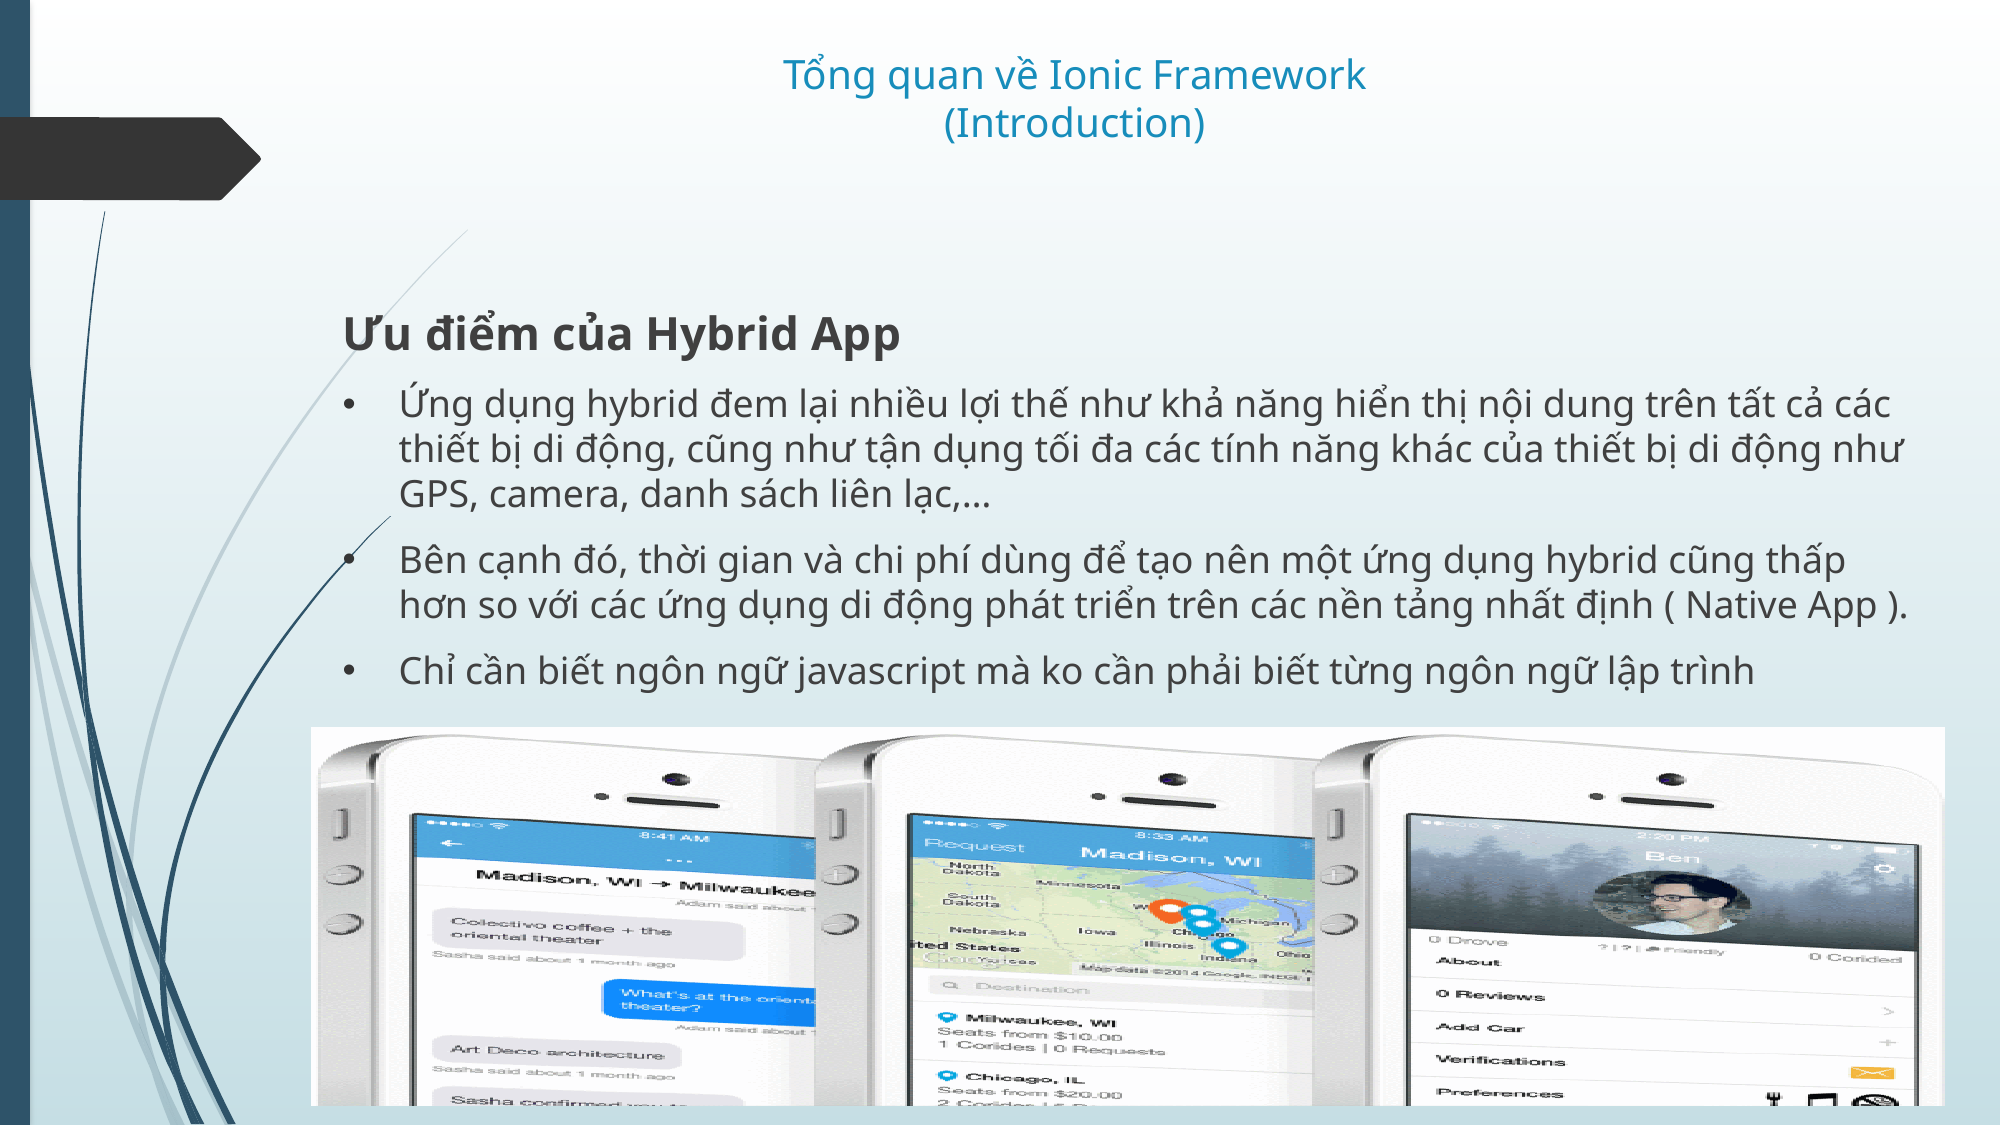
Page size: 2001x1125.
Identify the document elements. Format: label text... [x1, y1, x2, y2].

list Ưu điểm của Hybrid App Ứng dụng hybrid đem lại nhiều lợi thế như khả năng hiển thị nội dung trên tất cả các thiết bị di động, cũng như tận dụng tối đa các tính năng khác của thiết bị di động như GPS, camera, danh sách liên lạc,… Bên cạnh đó, thời gian và chi phí dùng để tạo nên một ứng dụng hybrid cũng thấp hơn so với các ứng dụng di động phát triển trên các nền tảng nhất định ( Native App ). Chỉ cần biết ngôn ngữ javascript mà ko cần phải biết từng ngôn ngữ lập trình [327, 297, 1930, 725]
title Tổng quan về Ionic Framework (Introduction) [311, 41, 1840, 252]
picture [310, 727, 1945, 1106]
